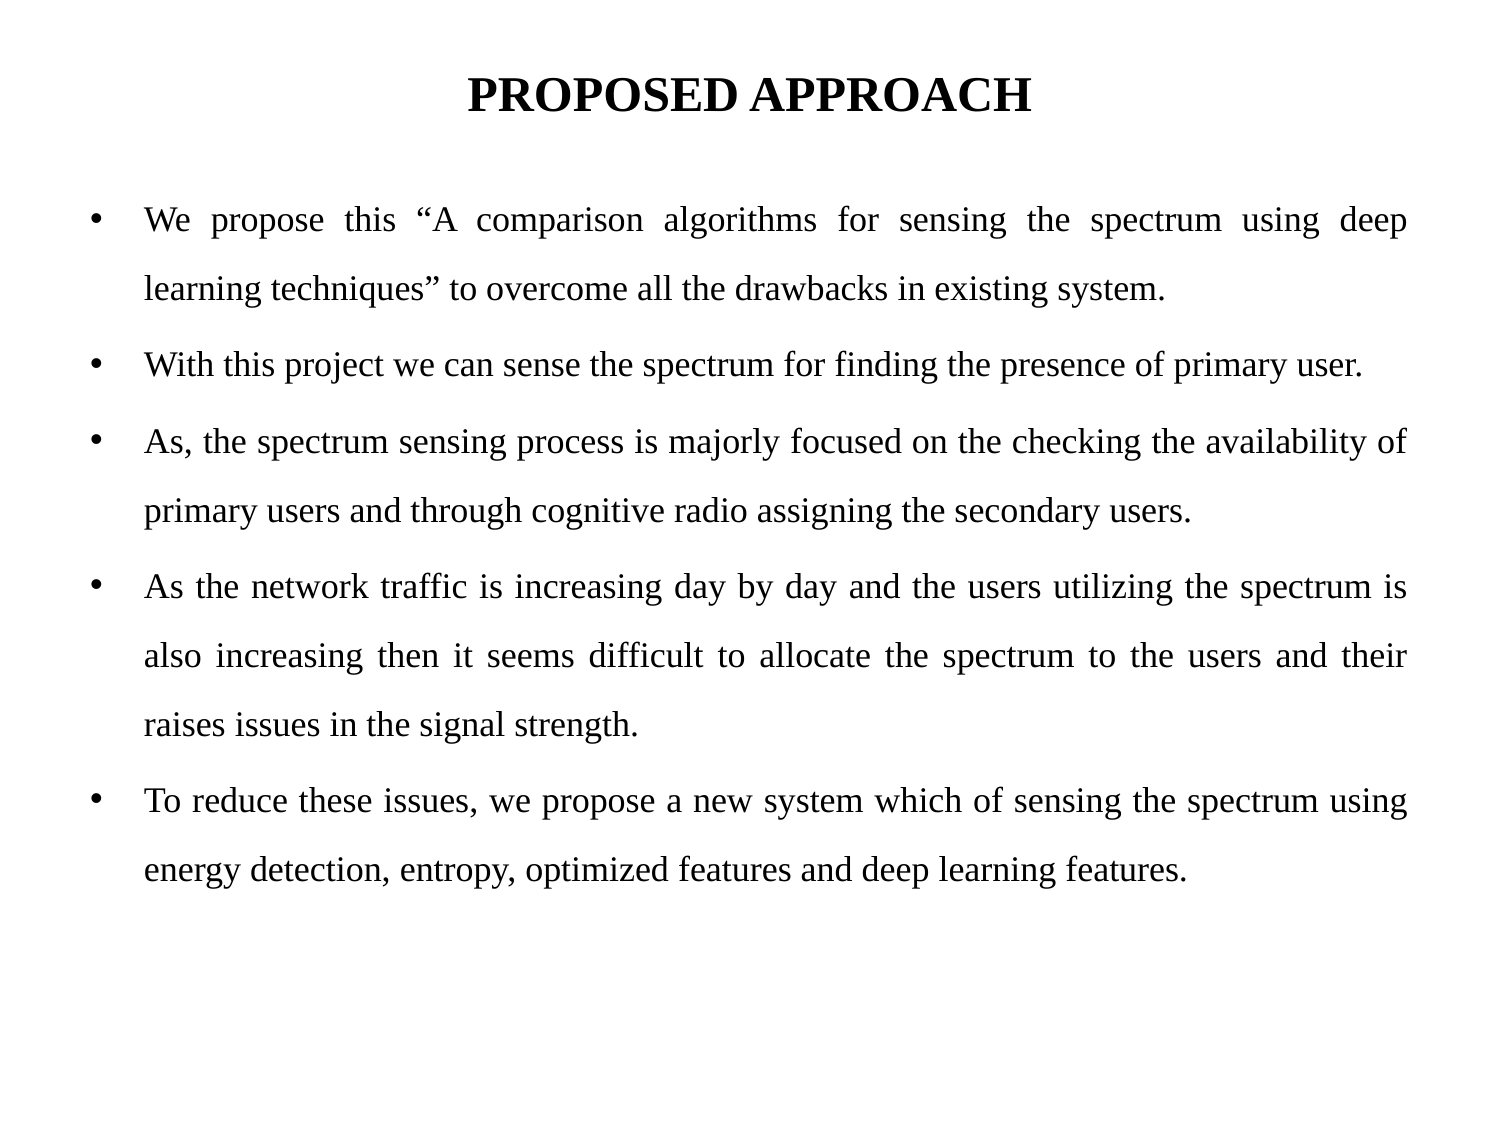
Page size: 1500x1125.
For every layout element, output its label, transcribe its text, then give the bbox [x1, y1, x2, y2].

title PROPOSED APPROACH [75, 45, 1425, 138]
list We propose this “A comparison algorithms for sensing the spectrum using deep learning techniques” to overcome all the drawbacks in existing system. With this project we can sense the spectrum for finding the presence of primary user. As, the spectrum sensing process is majorly focused on the checking the availability of primary users and through cognitive radio assigning the secondary users. As the network traffic is increasing day by day and the users utilizing the spectrum is also increasing then it seems difficult to allocate the spectrum to the users and their raises issues in the signal strength. To reduce these issues, we propose a new system which of sensing the spectrum using energy detection, entropy, optimized features and deep learning features. [75, 162, 1425, 1005]
